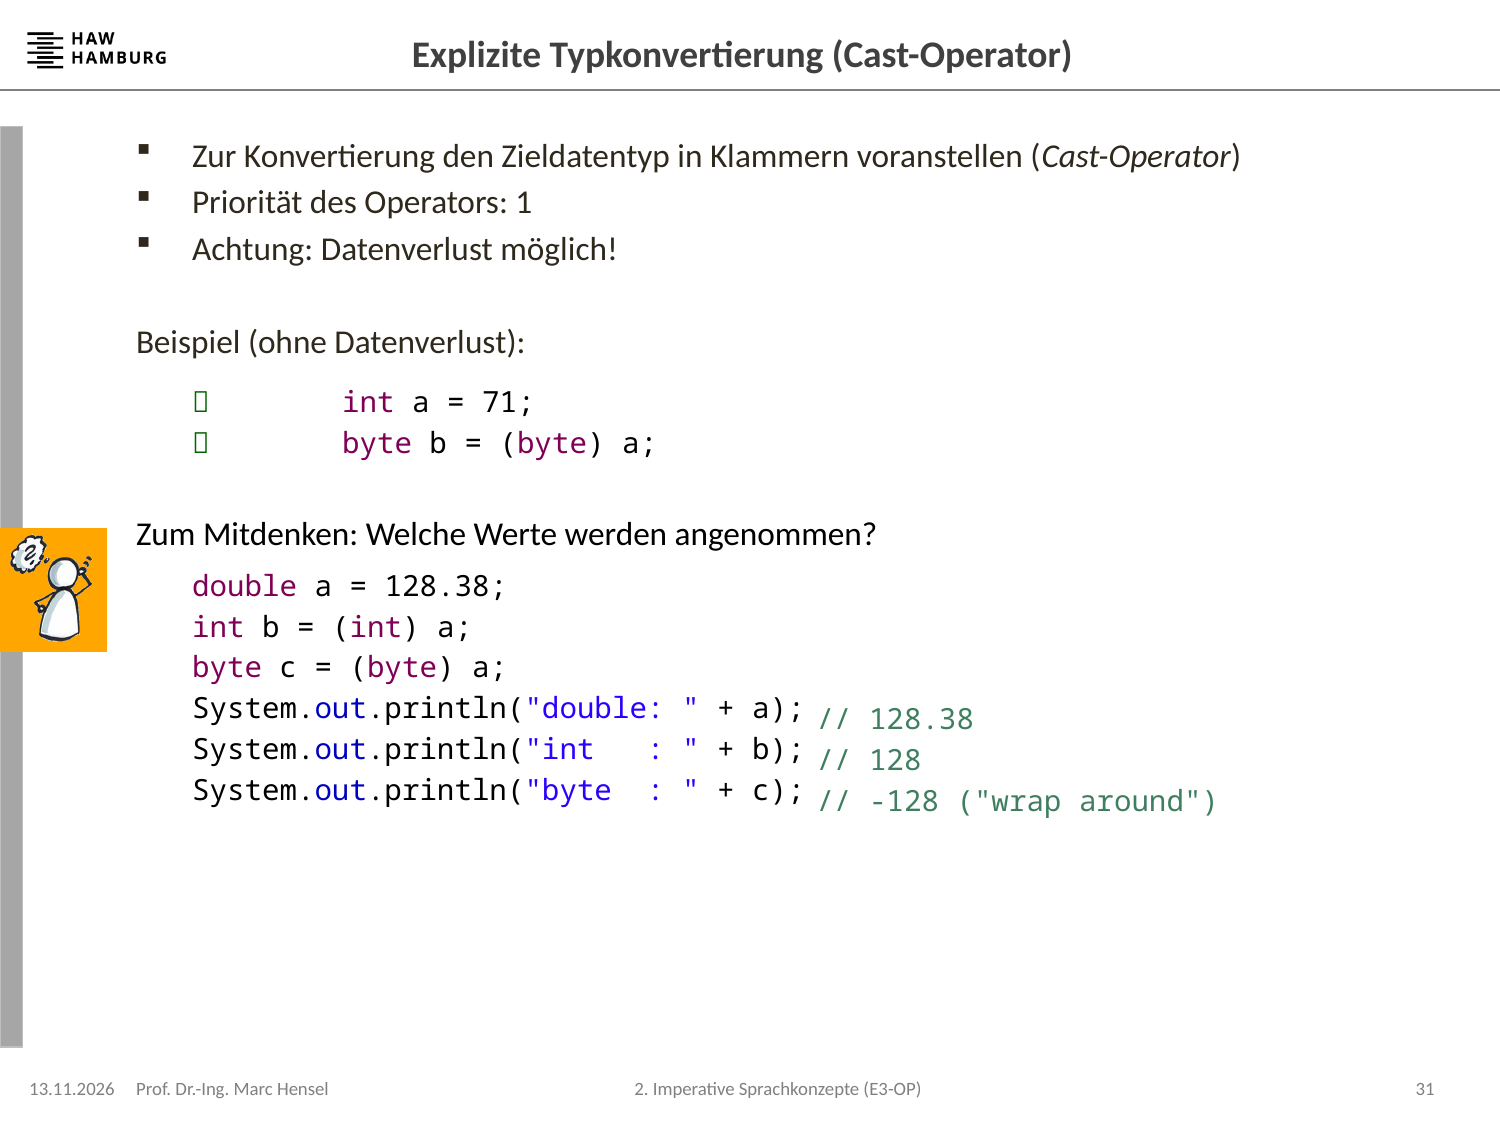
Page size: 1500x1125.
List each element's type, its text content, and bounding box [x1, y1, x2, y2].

picture [15, 20, 177, 80]
slide_number 31 [1338, 1076, 1435, 1100]
text_box // 128.38 // 128 // -128 ("wrap around") [801, 693, 1347, 825]
picture [0, 528, 108, 653]
title Explizite Typkonvertierung (Cast-Operator) [185, 22, 1315, 83]
footer Prof. Dr.-Ing. Marc Hensel [135, 1076, 362, 1100]
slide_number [22, 1076, 135, 1100]
list Zur Konvertierung den Zieldatentyp in Klammern voranstellen (Cast-Operator) Priorität des Operators: 1 Achtung: Datenverlust möglich! Beispiel (ohne Datenverlust):  int a = 71;  byte b = (byte) a; Zum Mitdenken: Welche Werte werden angenommen? double a = 128.38; int b = (int) a; byte c = (byte) a; System.out.println("double: " + a); System.out.println("int : " + b); System.out.println("byte : " + c); [135, 126, 1436, 1048]
